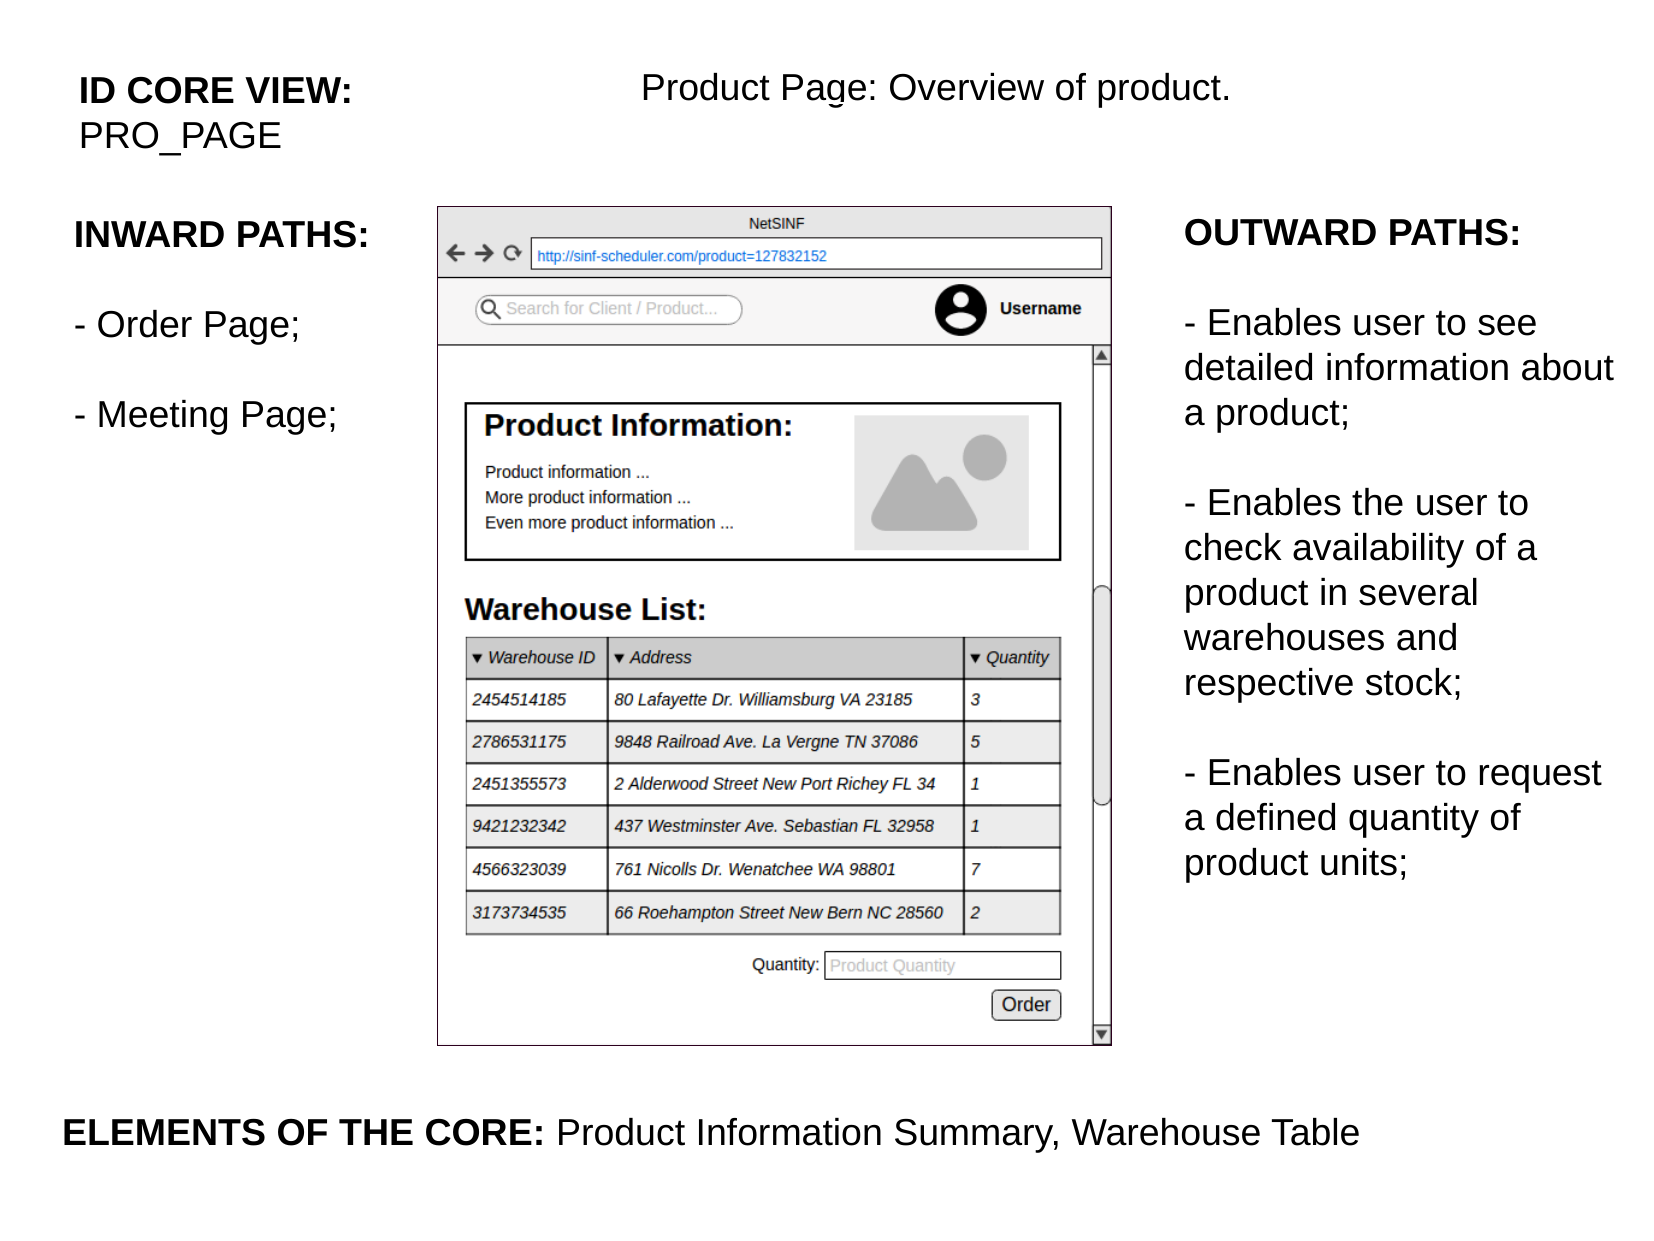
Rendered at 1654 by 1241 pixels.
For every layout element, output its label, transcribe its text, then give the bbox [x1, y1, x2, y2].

text_box ELEMENTS OF THE CORE: Product Information Summary, Warehouse Table [47, 1100, 1386, 1158]
text_box [82, 344, 431, 1010]
text_box ID CORE VIEW: PRO_PAGE [64, 59, 582, 116]
text_box INWARD PATHS: - Order Page; - Meeting Page; [59, 203, 532, 344]
picture [436, 206, 1112, 1046]
text_box Product Page: Overview of product. [625, 55, 1252, 199]
text_box [1117, 290, 1571, 1010]
text_box OUTWARD PATHS: - Enables user to see detailed information about a product; - Enables the user to check availability of a product in several warehouses and respective stock; - Enables user to request a defined quantity of product units; [1169, 200, 1642, 846]
text_box [82, 49, 1571, 257]
